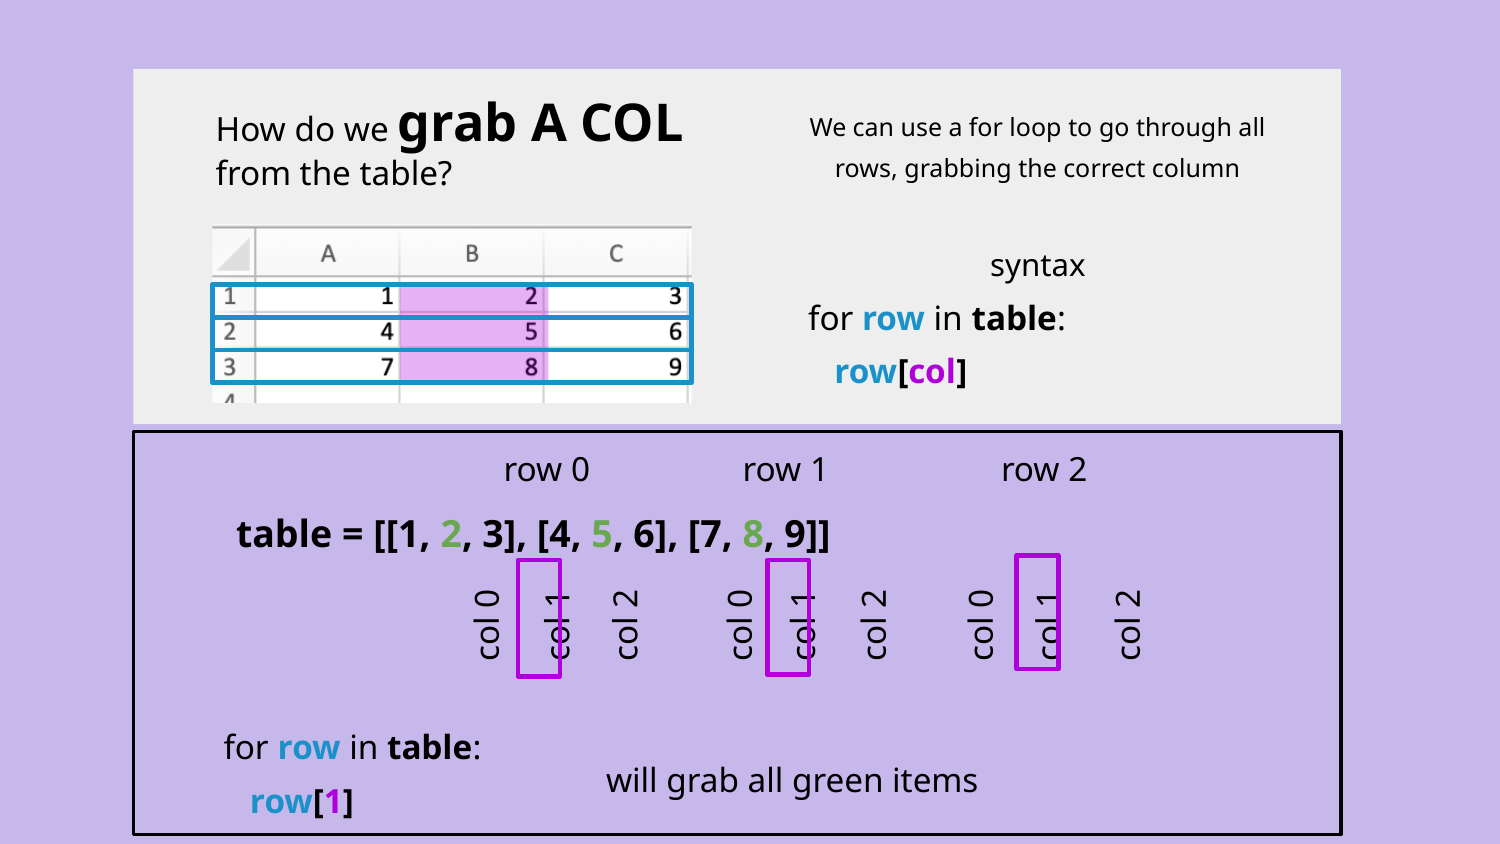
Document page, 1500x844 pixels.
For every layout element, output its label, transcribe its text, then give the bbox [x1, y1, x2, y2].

text_box table = [[1, 2, 3], [4, 5, 6], [7, 8, 9]] [221, 479, 1206, 571]
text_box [488, 418, 1108, 490]
text_box will grab all green items [591, 730, 1034, 815]
text_box for row in table: row[1] [208, 697, 608, 836]
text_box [506, 555, 572, 677]
text_box [133, 431, 1341, 835]
text_box [133, 68, 1341, 425]
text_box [436, 555, 504, 677]
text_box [200, 74, 748, 403]
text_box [574, 555, 1149, 677]
text_box We can use a for loop to go through all rows, grabbing the correct column syntax for row in table: row[col] [793, 86, 1283, 406]
